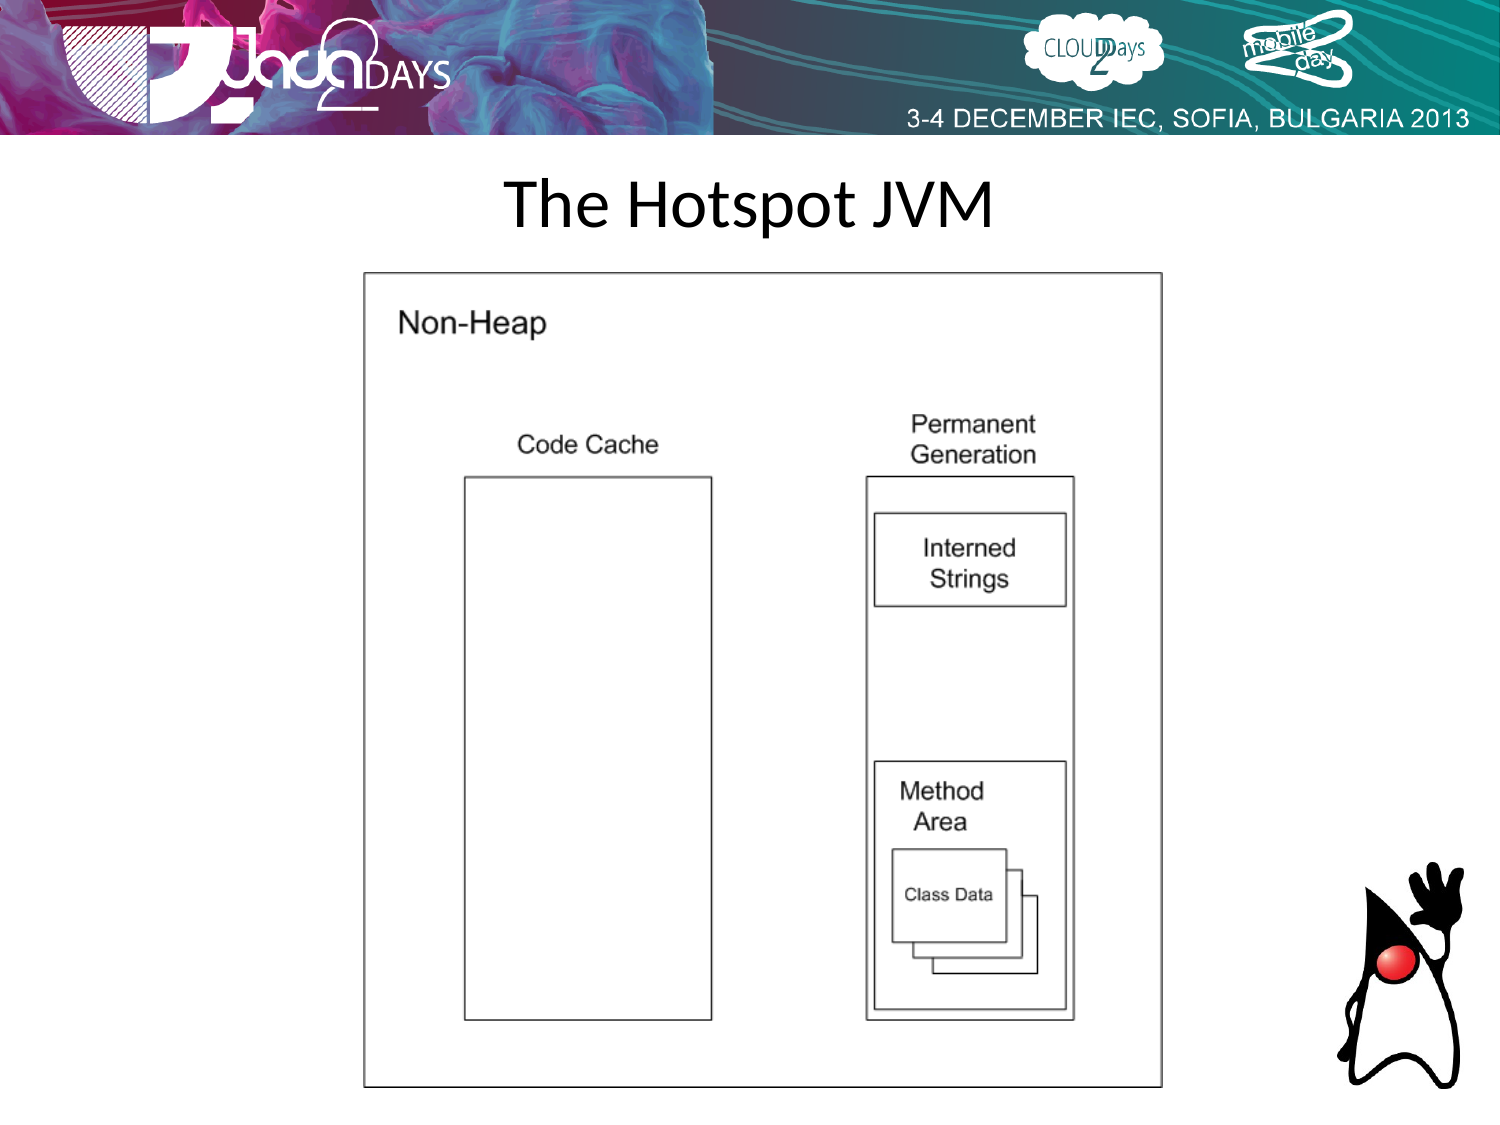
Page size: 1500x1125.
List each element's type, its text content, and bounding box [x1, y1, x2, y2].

picture [363, 272, 1163, 1088]
text_box The Hotspot JVM [50, 149, 1450, 250]
picture [1337, 862, 1464, 1089]
picture [0, 0, 1500, 135]
